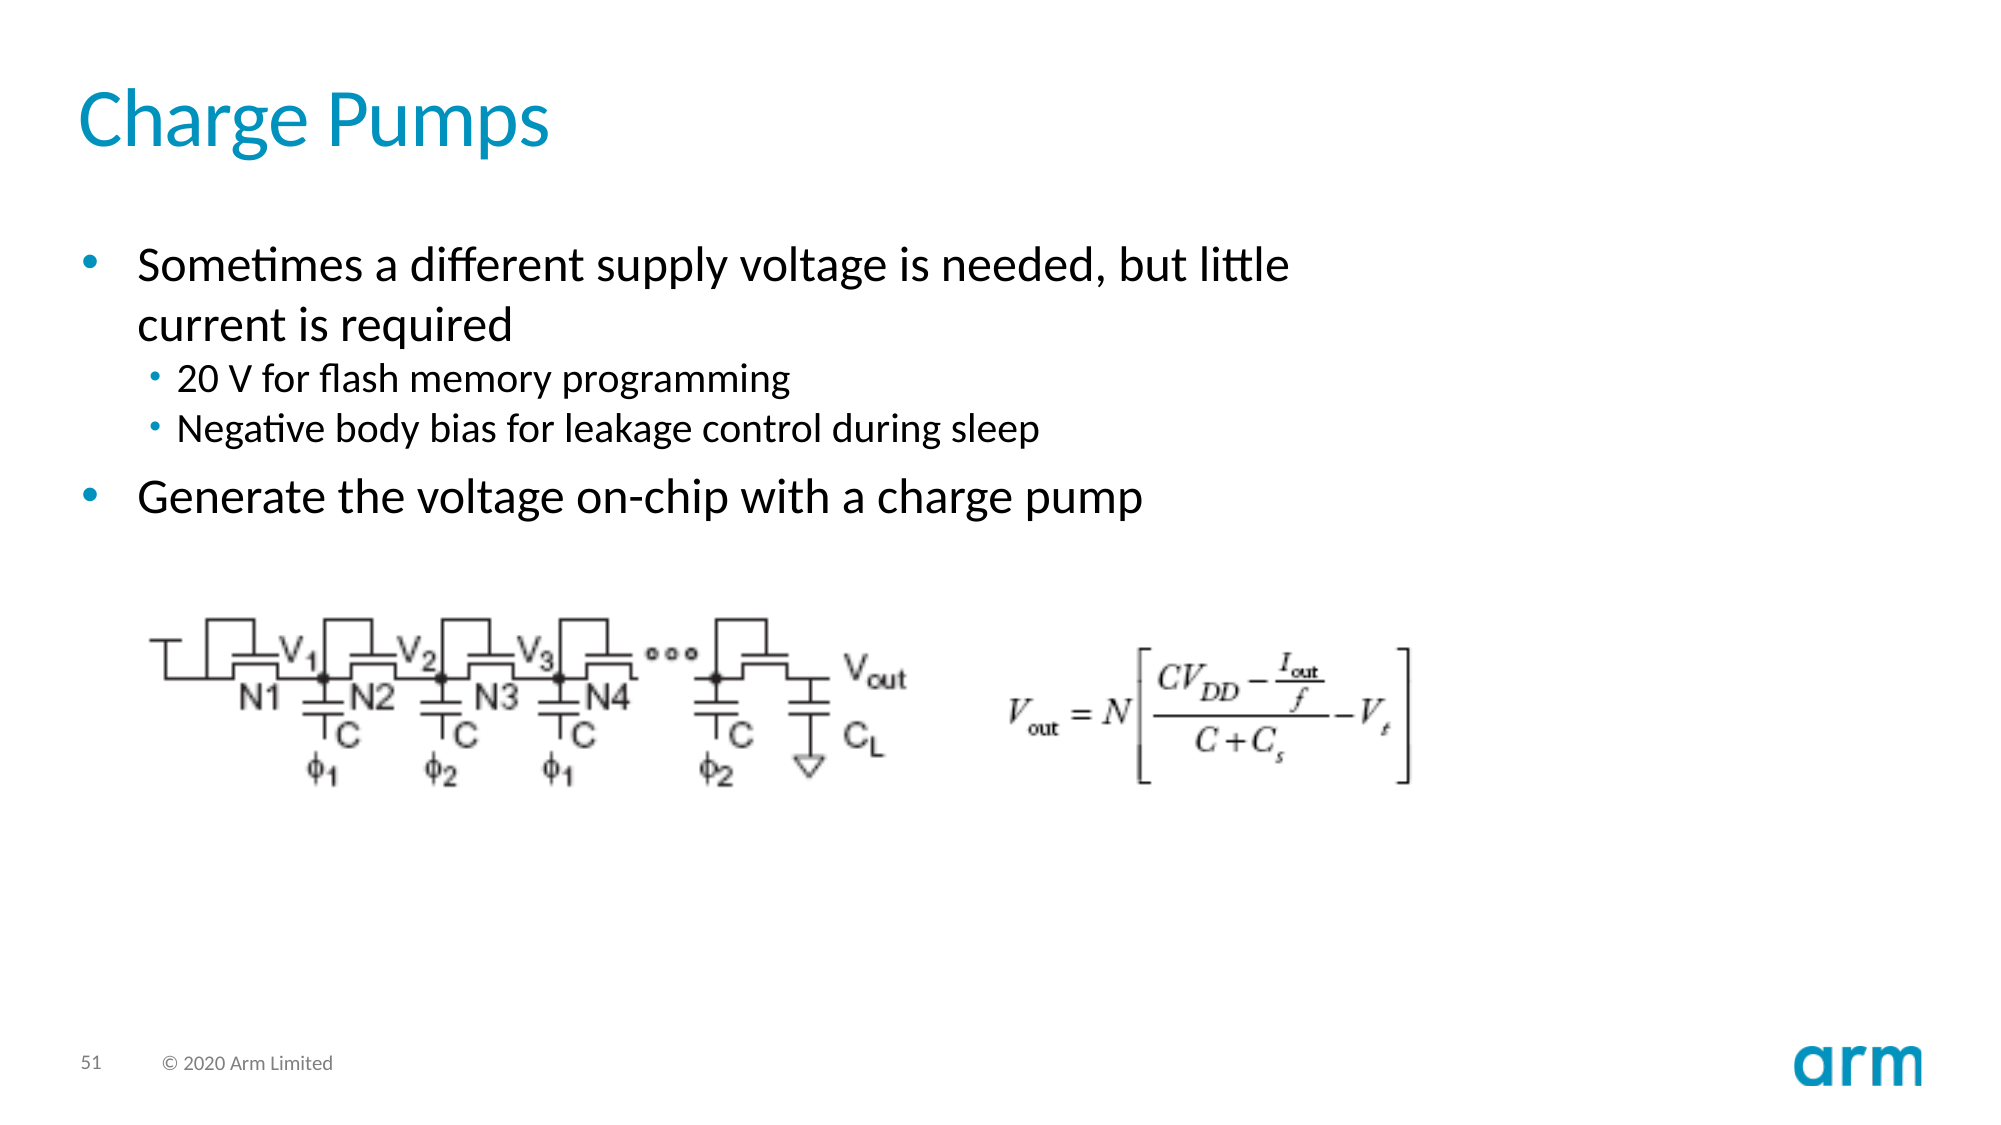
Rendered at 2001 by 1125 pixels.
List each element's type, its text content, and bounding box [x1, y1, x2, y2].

title Charge Pumps [78, 78, 1922, 186]
list Sometimes a different supply voltage is needed, but little current is required 20 V for flash memory programming Negative body bias for leakage control during sleep Generate the voltage on-chip with a charge pump [81, 231, 1419, 982]
picture [121, 572, 916, 808]
picture [999, 630, 1422, 808]
